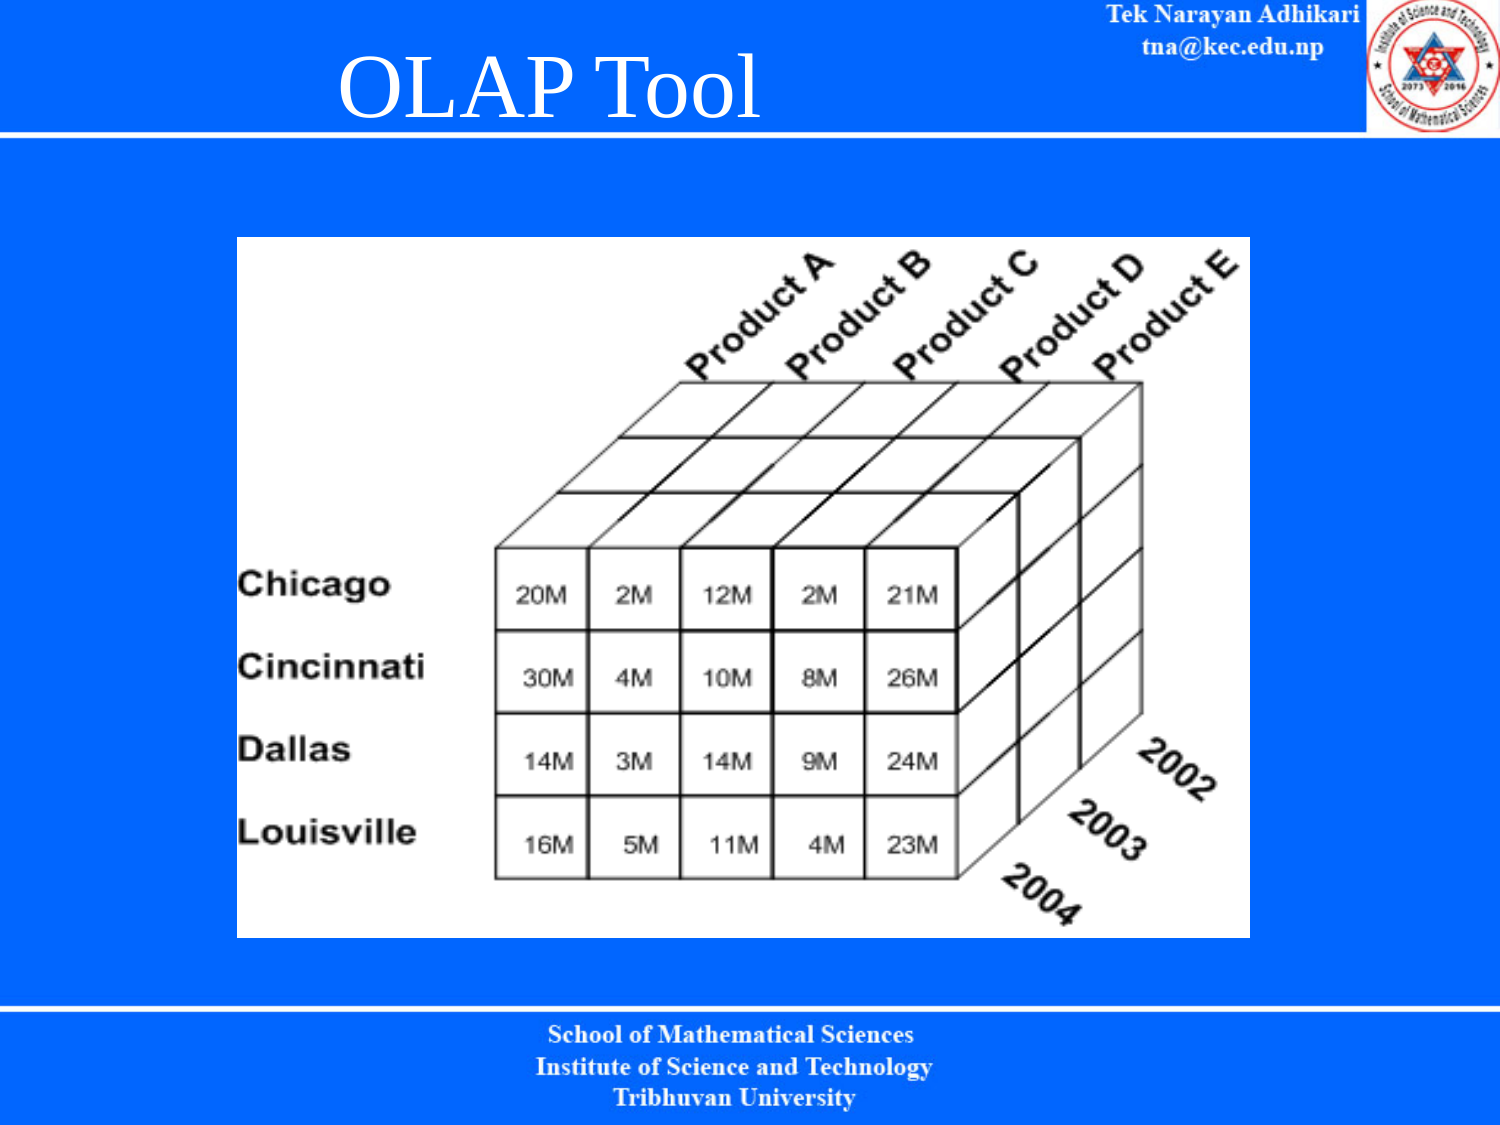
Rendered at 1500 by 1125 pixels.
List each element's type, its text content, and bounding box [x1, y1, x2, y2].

title OLAP Tool [0, 12, 1100, 150]
picture [0, 0, 1500, 1125]
